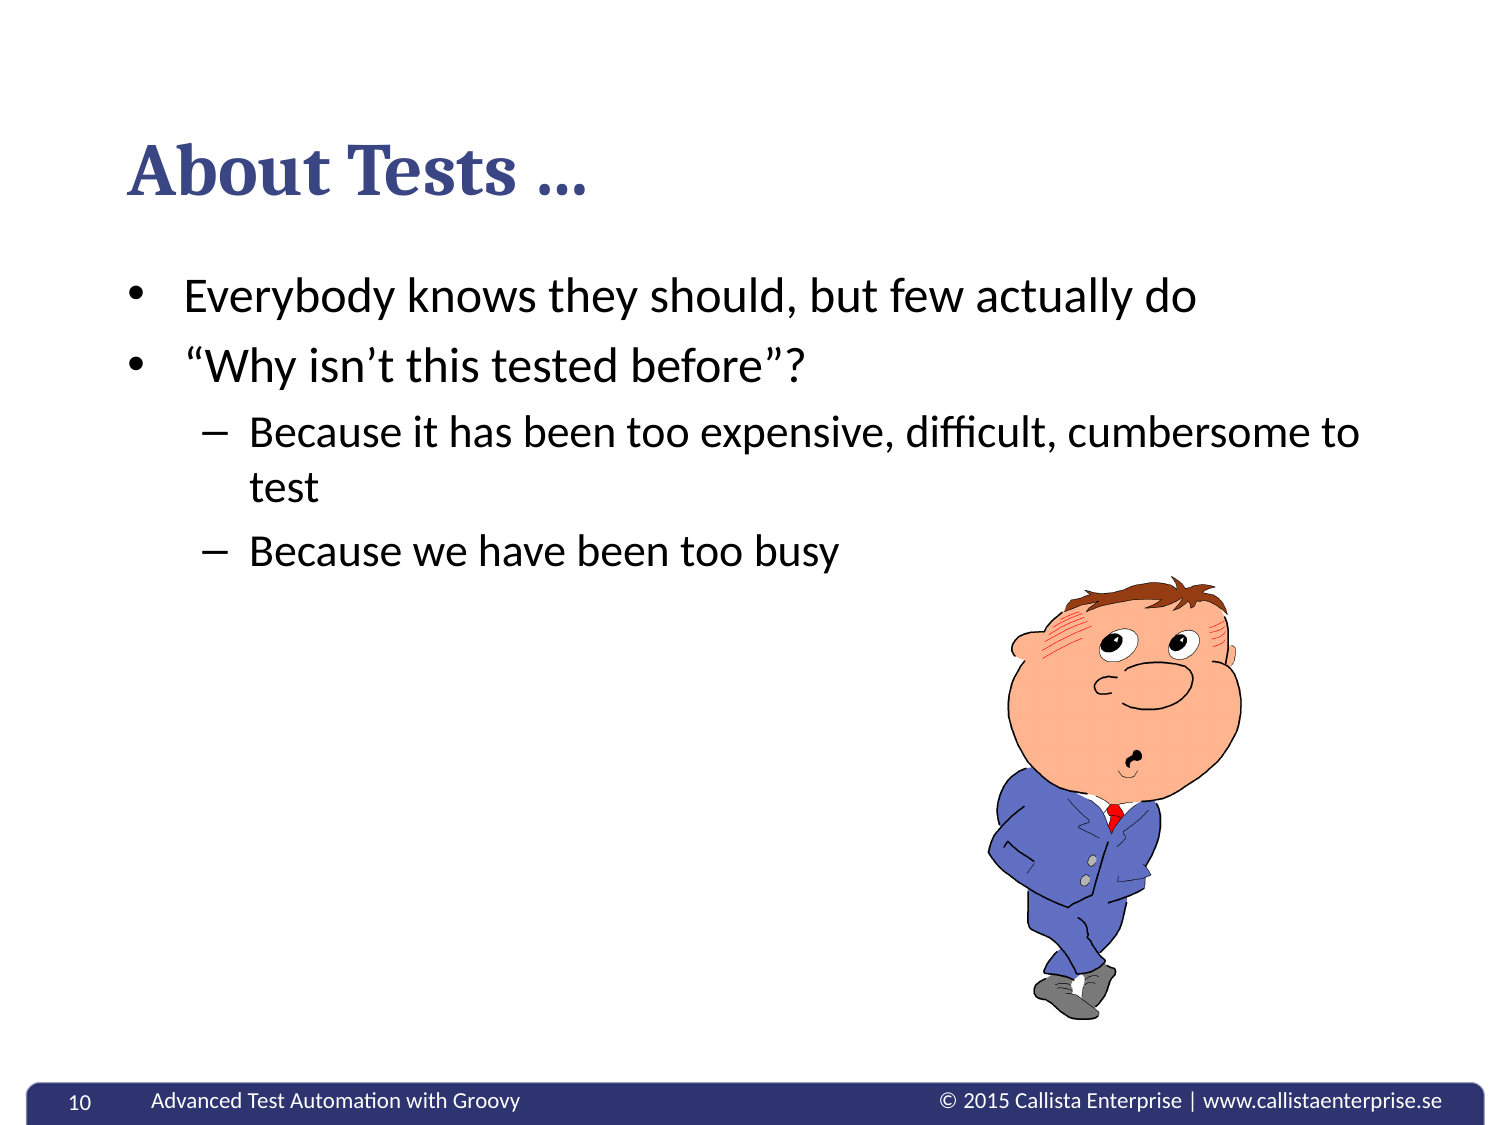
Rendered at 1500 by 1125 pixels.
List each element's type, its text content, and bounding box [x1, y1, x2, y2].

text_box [987, 574, 1242, 1022]
title About Tests … [112, 93, 1388, 219]
list Everybody knows they should, but few actually do “Why isn’t this tested before”? Because it has been too expensive, difficult, cumbersome to test Because we have been too busy [112, 255, 1380, 1024]
picture [0, 0, 1500, 1125]
